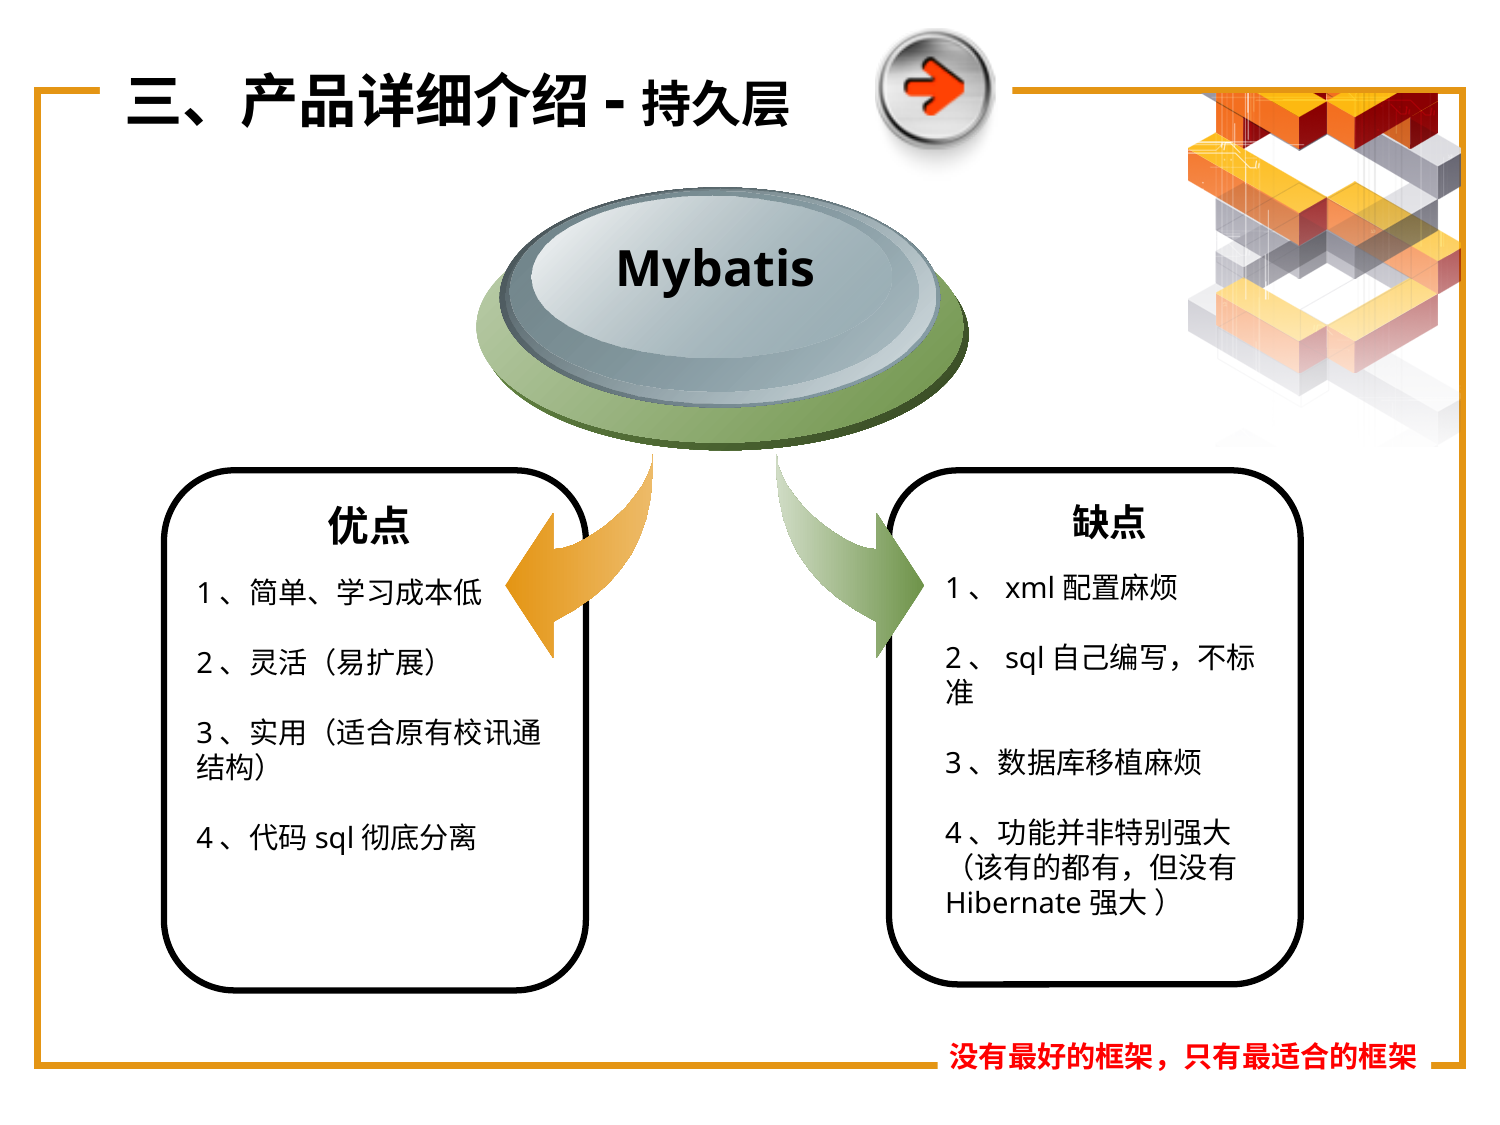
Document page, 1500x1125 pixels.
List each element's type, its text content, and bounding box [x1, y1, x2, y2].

text_box [775, 460, 876, 658]
text_box 没有最好的框架，只有最适合的框架 [925, 1031, 1442, 1089]
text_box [888, 470, 1301, 985]
picture [875, 28, 998, 181]
text_box [778, 460, 925, 549]
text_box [476, 187, 969, 451]
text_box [163, 470, 587, 991]
text_box [878, 650, 883, 658]
text_box [776, 460, 883, 658]
picture [1187, 93, 1461, 447]
text_box 三、产品详细介绍-持久层 [109, 48, 844, 141]
text_box [590, 460, 654, 599]
